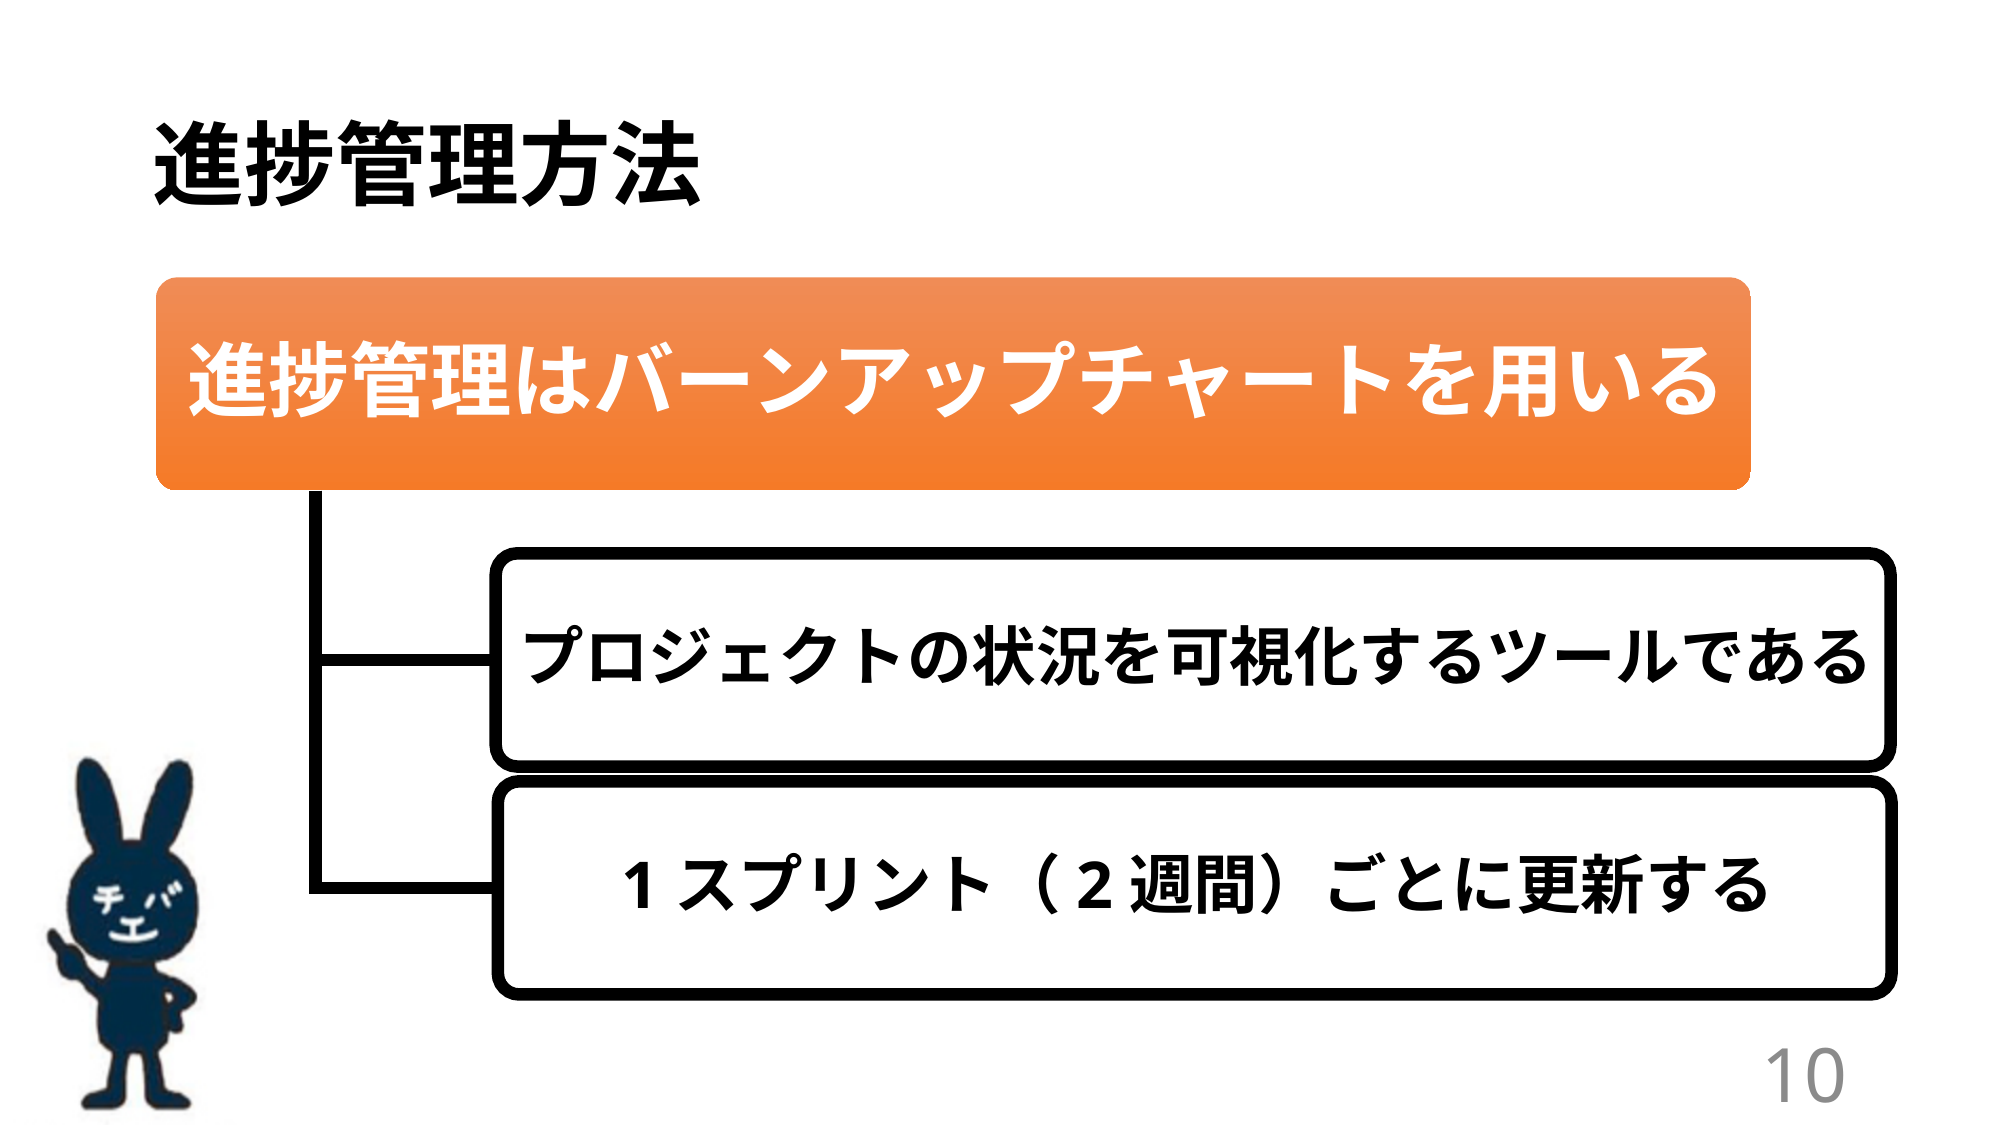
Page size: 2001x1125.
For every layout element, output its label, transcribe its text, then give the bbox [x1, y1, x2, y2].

picture [0, 683, 255, 1125]
title 進捗管理方法 [137, 59, 1863, 247]
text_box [113, 247, 1958, 995]
slide_number 10 [1412, 1042, 1863, 1103]
